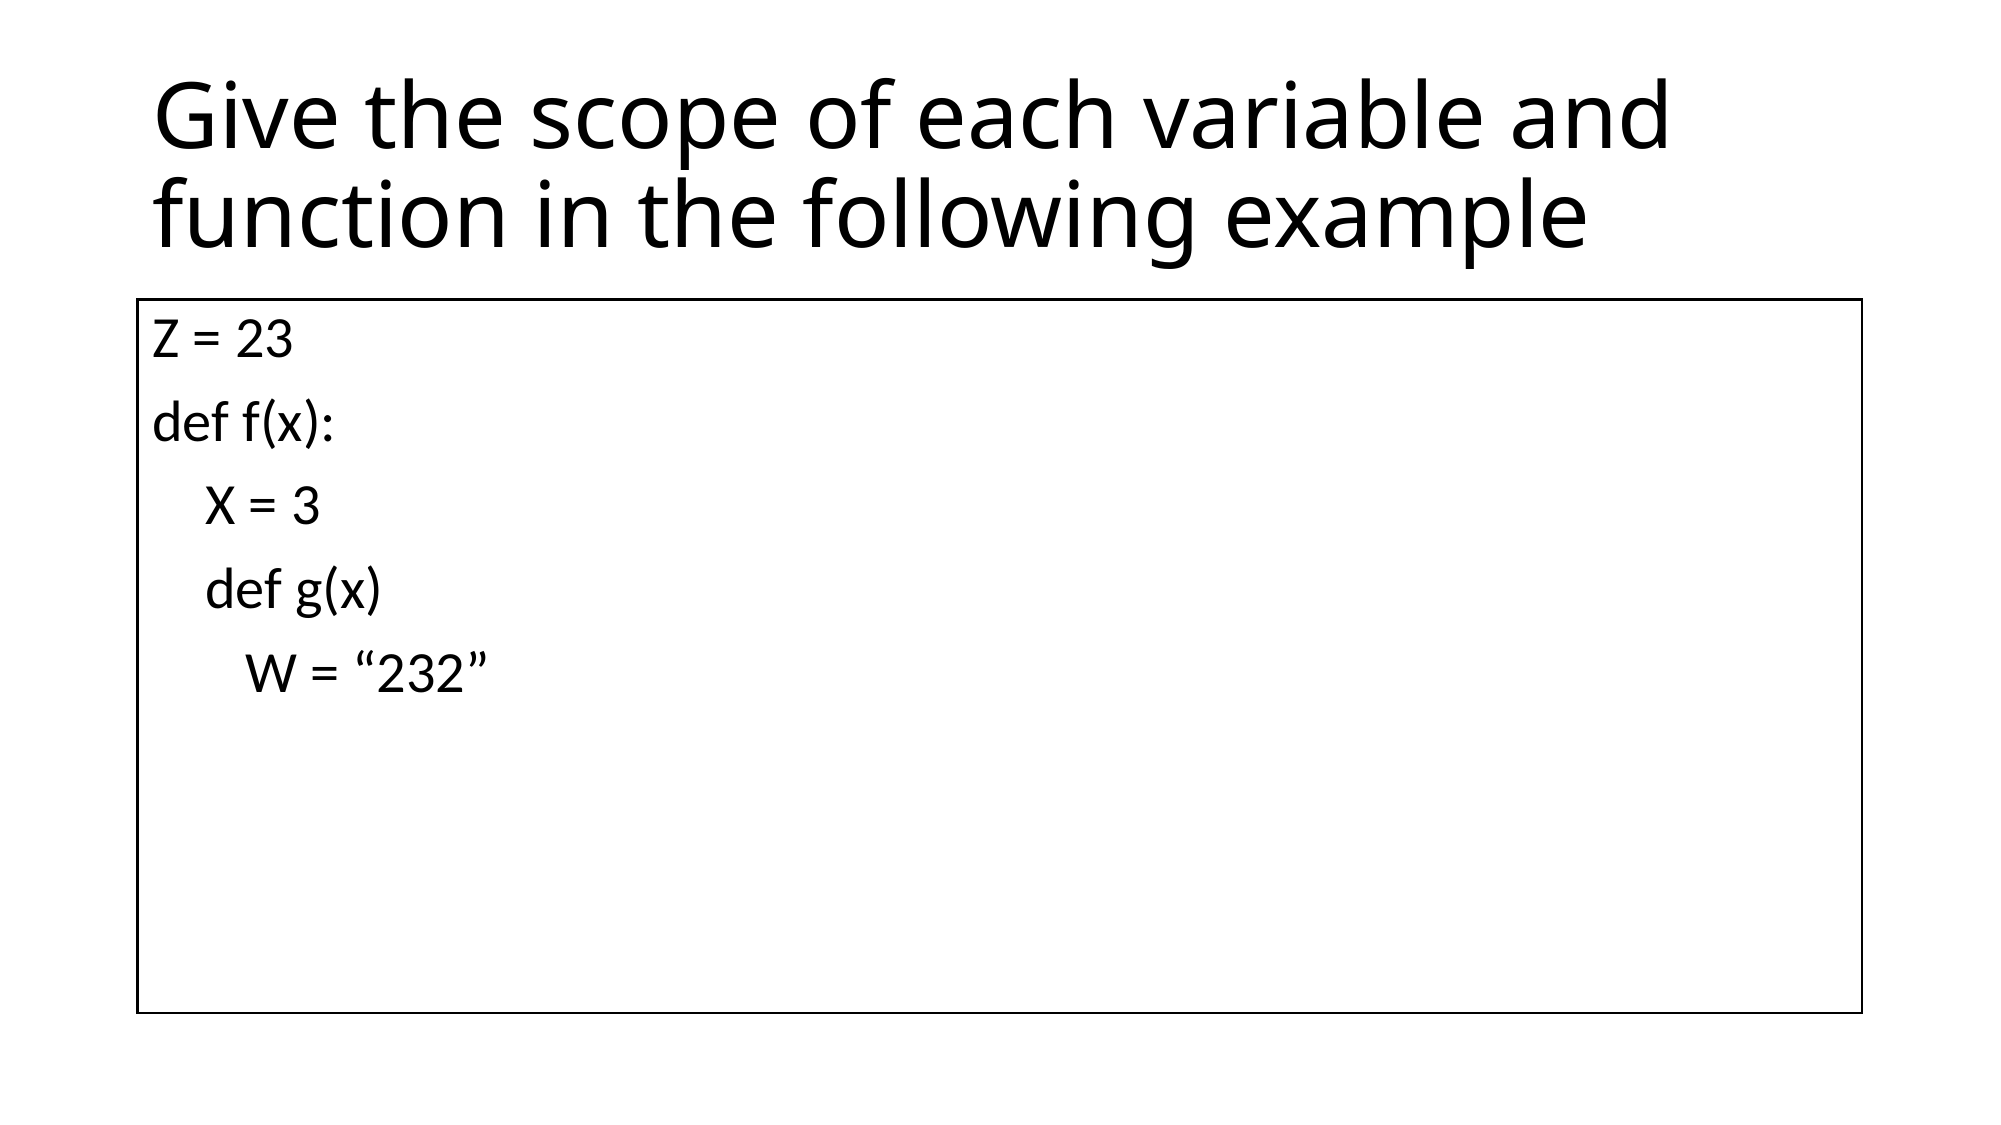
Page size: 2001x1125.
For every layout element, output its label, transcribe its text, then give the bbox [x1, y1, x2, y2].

title Give the scope of each variable and function in the following example [137, 59, 1863, 278]
list Z = 23 def f(x): X = 3 def g(x) W = “232” [136, 298, 1863, 1014]
